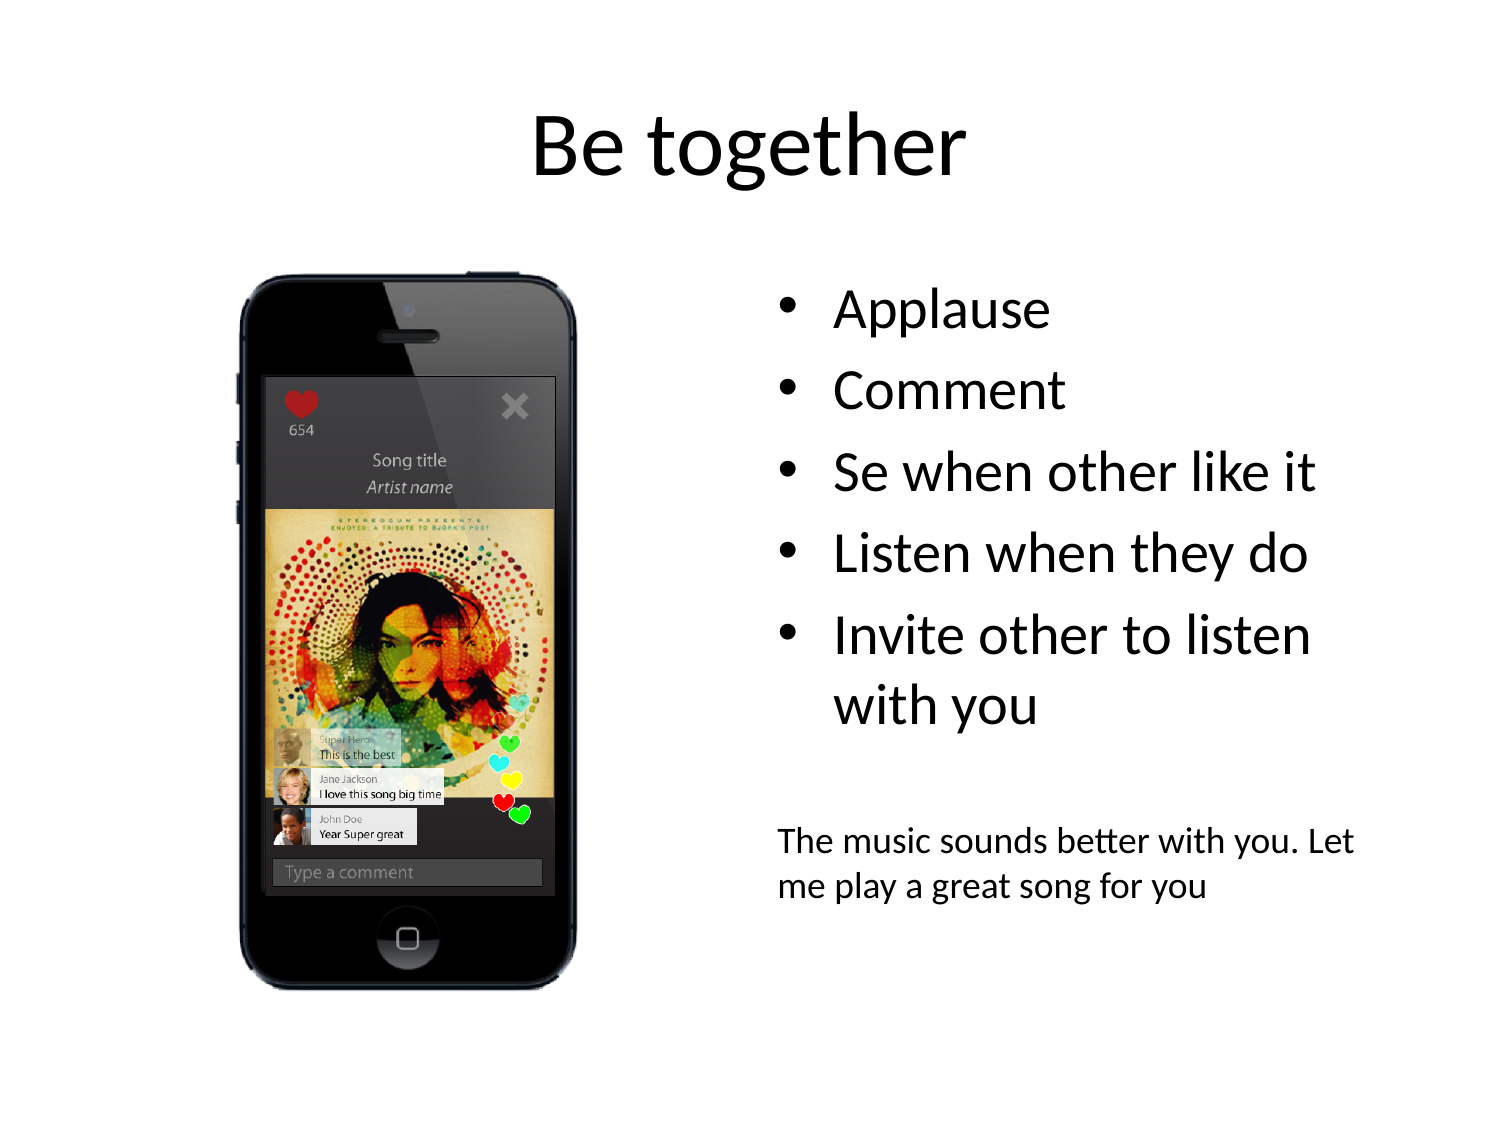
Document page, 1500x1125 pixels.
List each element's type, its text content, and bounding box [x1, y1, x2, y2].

list Applause Comment Se when other like it Listen when they do Invite other to listen with you [762, 262, 1425, 776]
title Be together [75, 45, 1425, 233]
text_box The music sounds better with you. Let me play a great song for you [762, 808, 1405, 914]
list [74, 262, 738, 1006]
